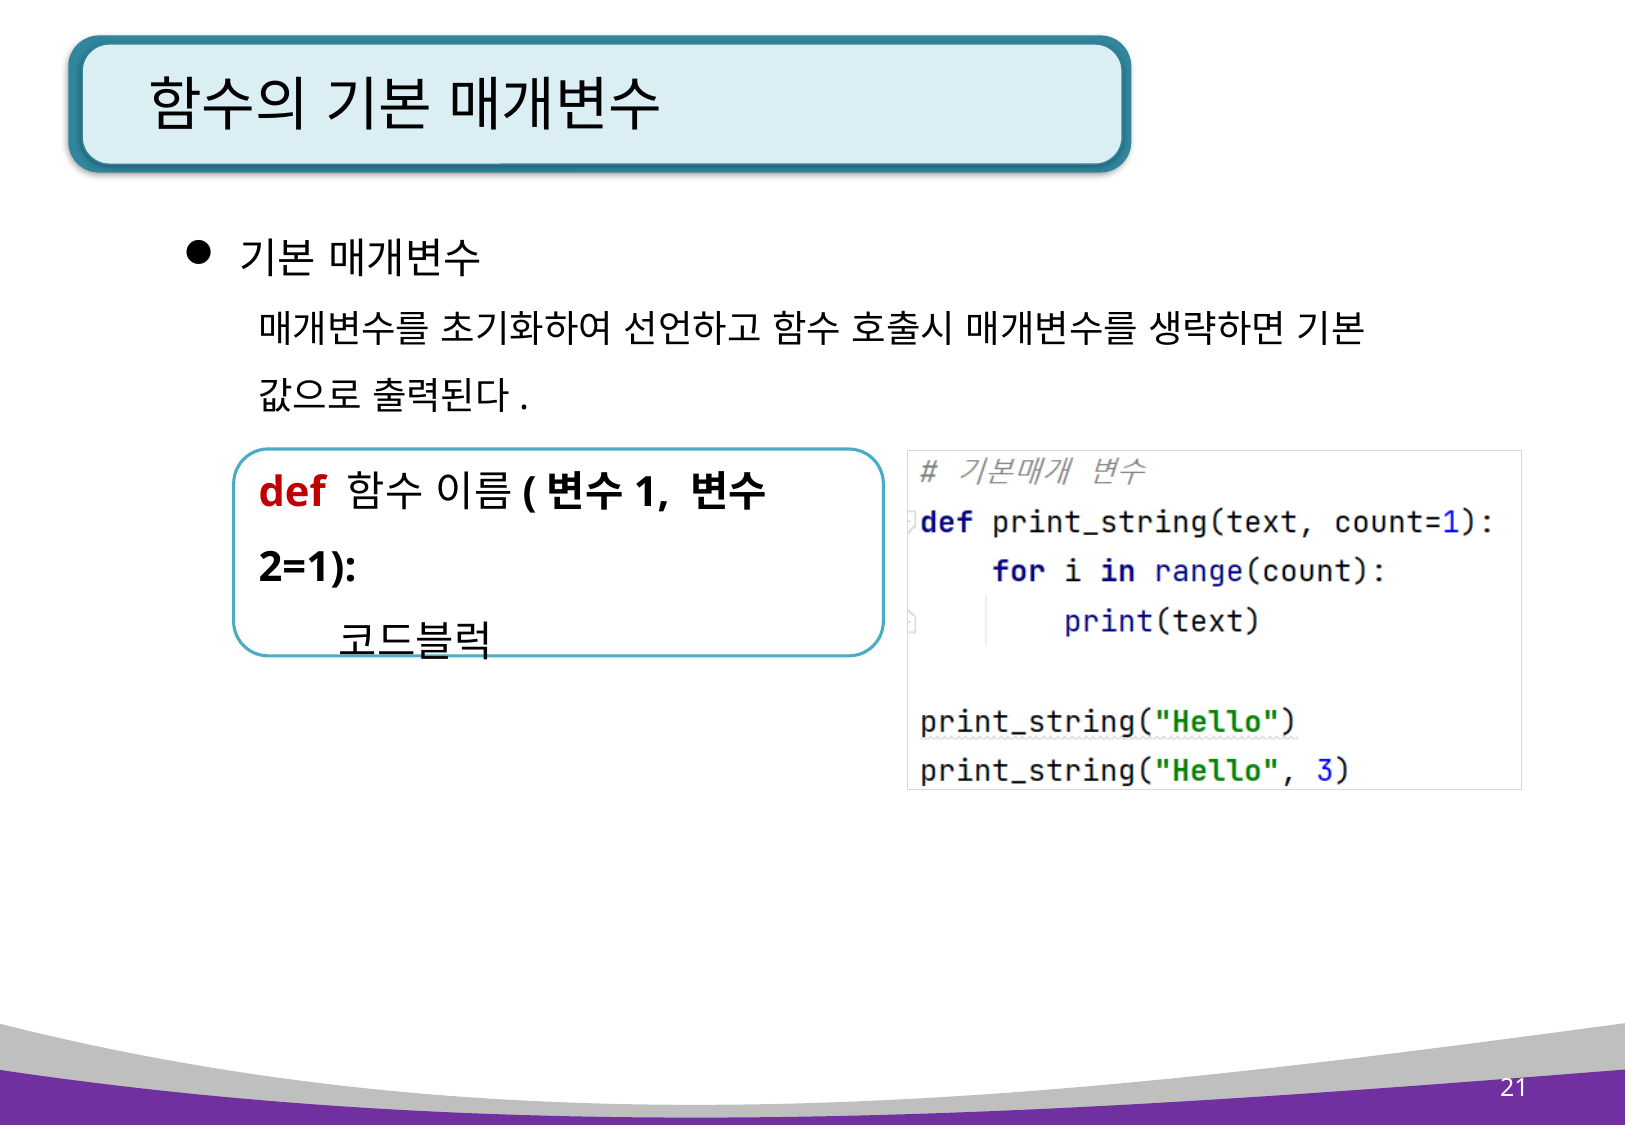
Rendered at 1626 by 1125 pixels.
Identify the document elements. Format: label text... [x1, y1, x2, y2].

text_box 기본 매개변수 매개변수를 초기화하여 선언하고 함수 호출시 매개변수를 생략하면 기본 값으로 출력된다. [166, 198, 1441, 427]
title 함수의 기본 매개변수 [103, 32, 1121, 173]
picture [906, 449, 1522, 790]
slide_number 21 [1452, 1058, 1544, 1119]
text_box def 함수 이름(변수1, 변수2=1): 코드블럭 [231, 446, 886, 658]
